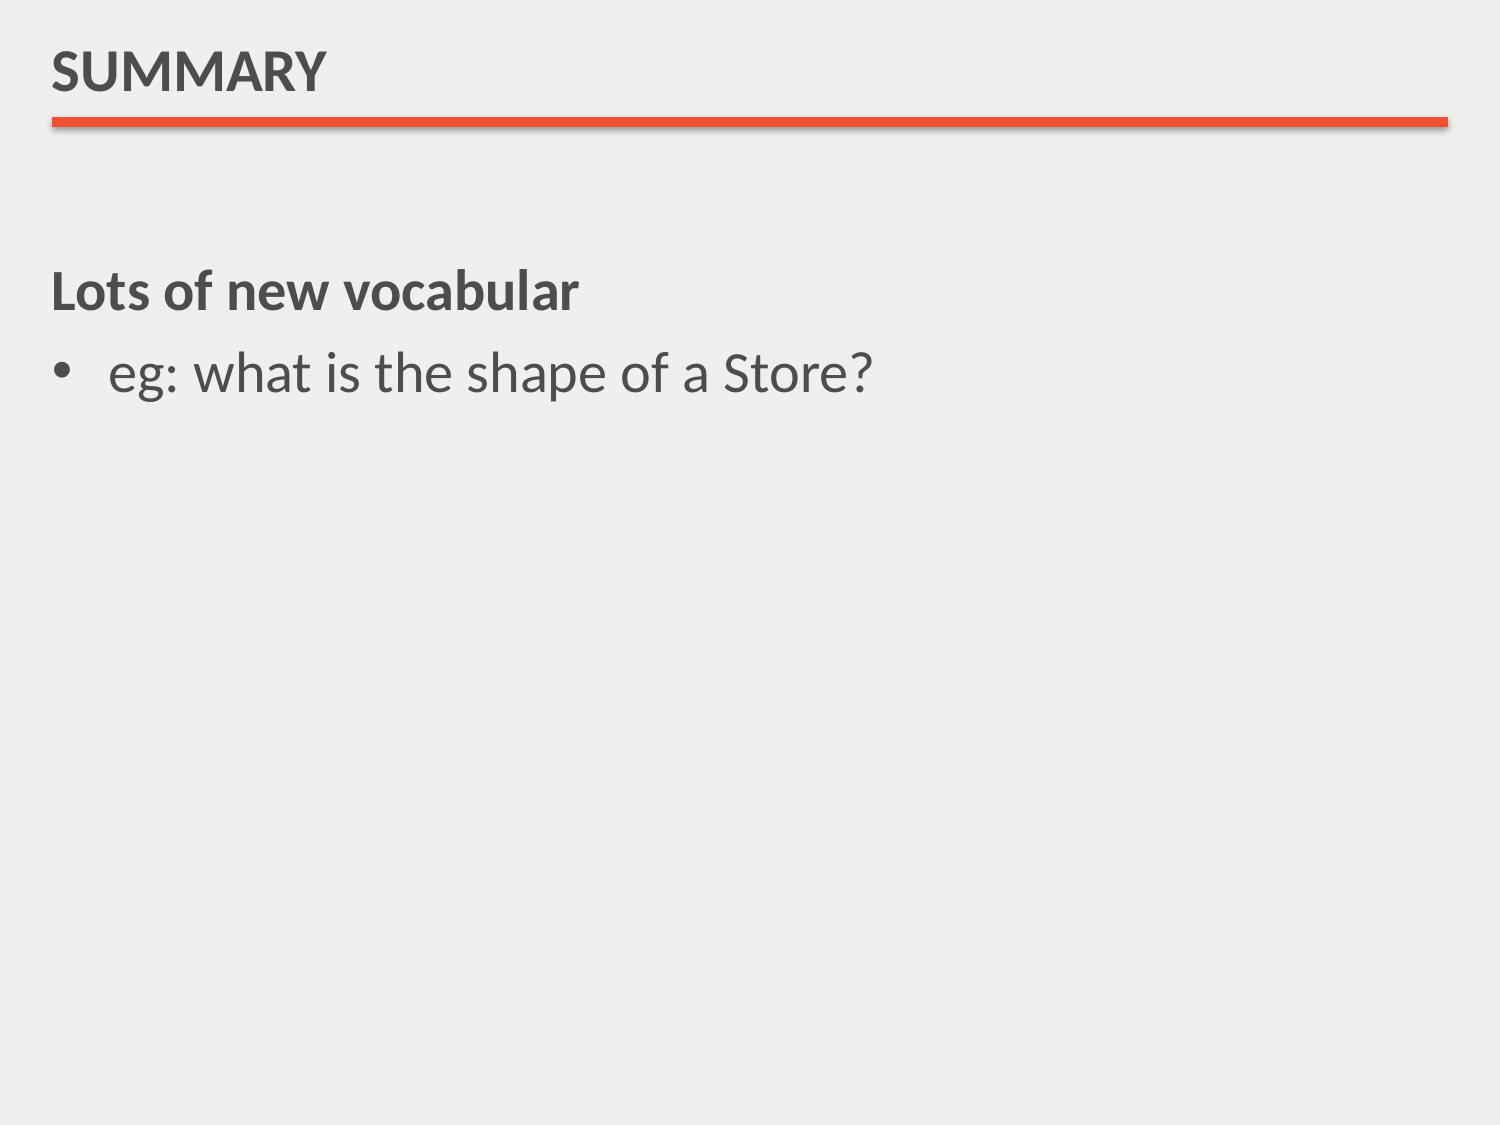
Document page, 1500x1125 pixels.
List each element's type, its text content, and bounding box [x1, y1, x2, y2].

title SUMMARY [51, 30, 1449, 104]
list Lots of new vocabular eg: what is the shape of a Store? [51, 170, 1449, 1089]
